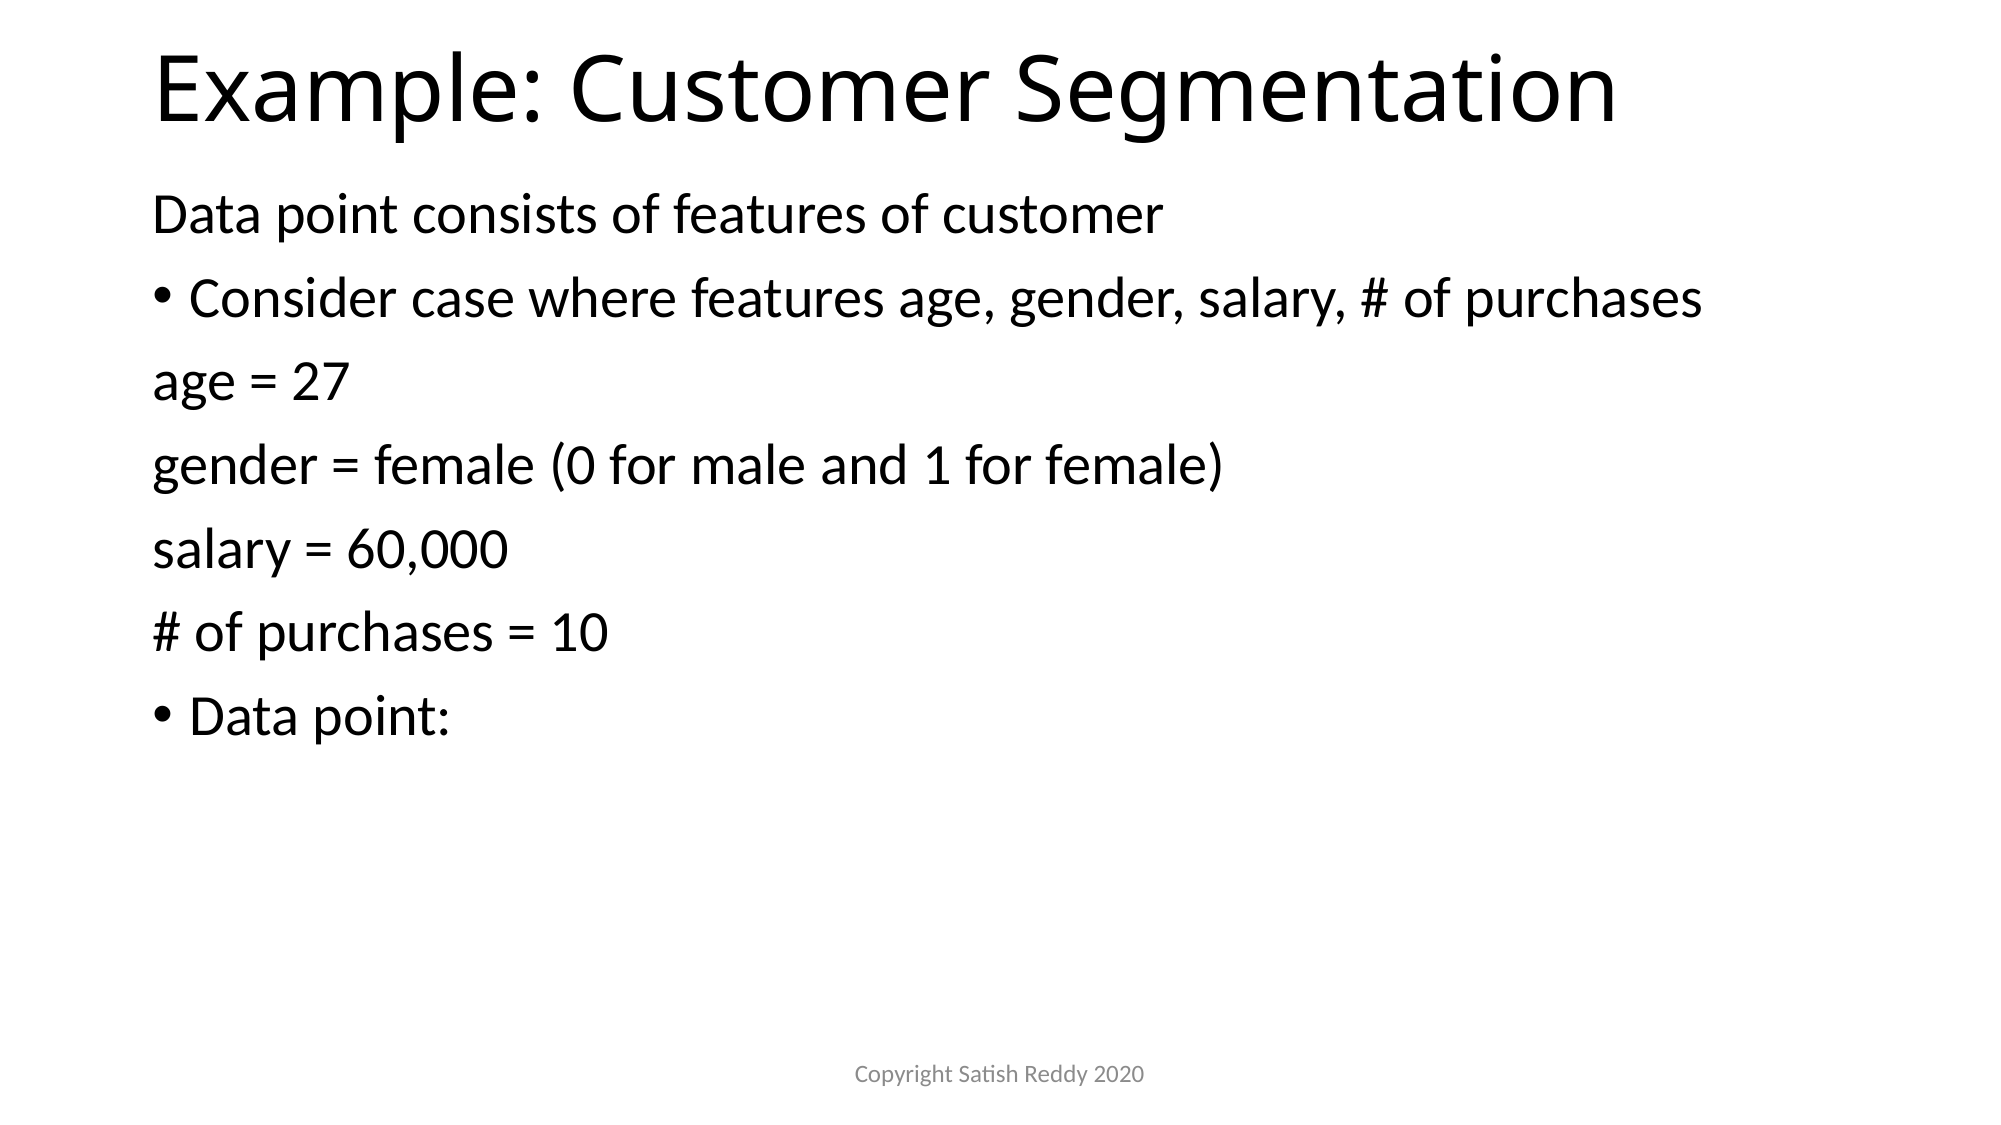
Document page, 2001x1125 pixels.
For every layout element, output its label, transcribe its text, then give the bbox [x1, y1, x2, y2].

title Example: Customer Segmentation [137, 18, 1863, 164]
footer Copyright Satish Reddy 2020 [662, 1042, 1338, 1103]
